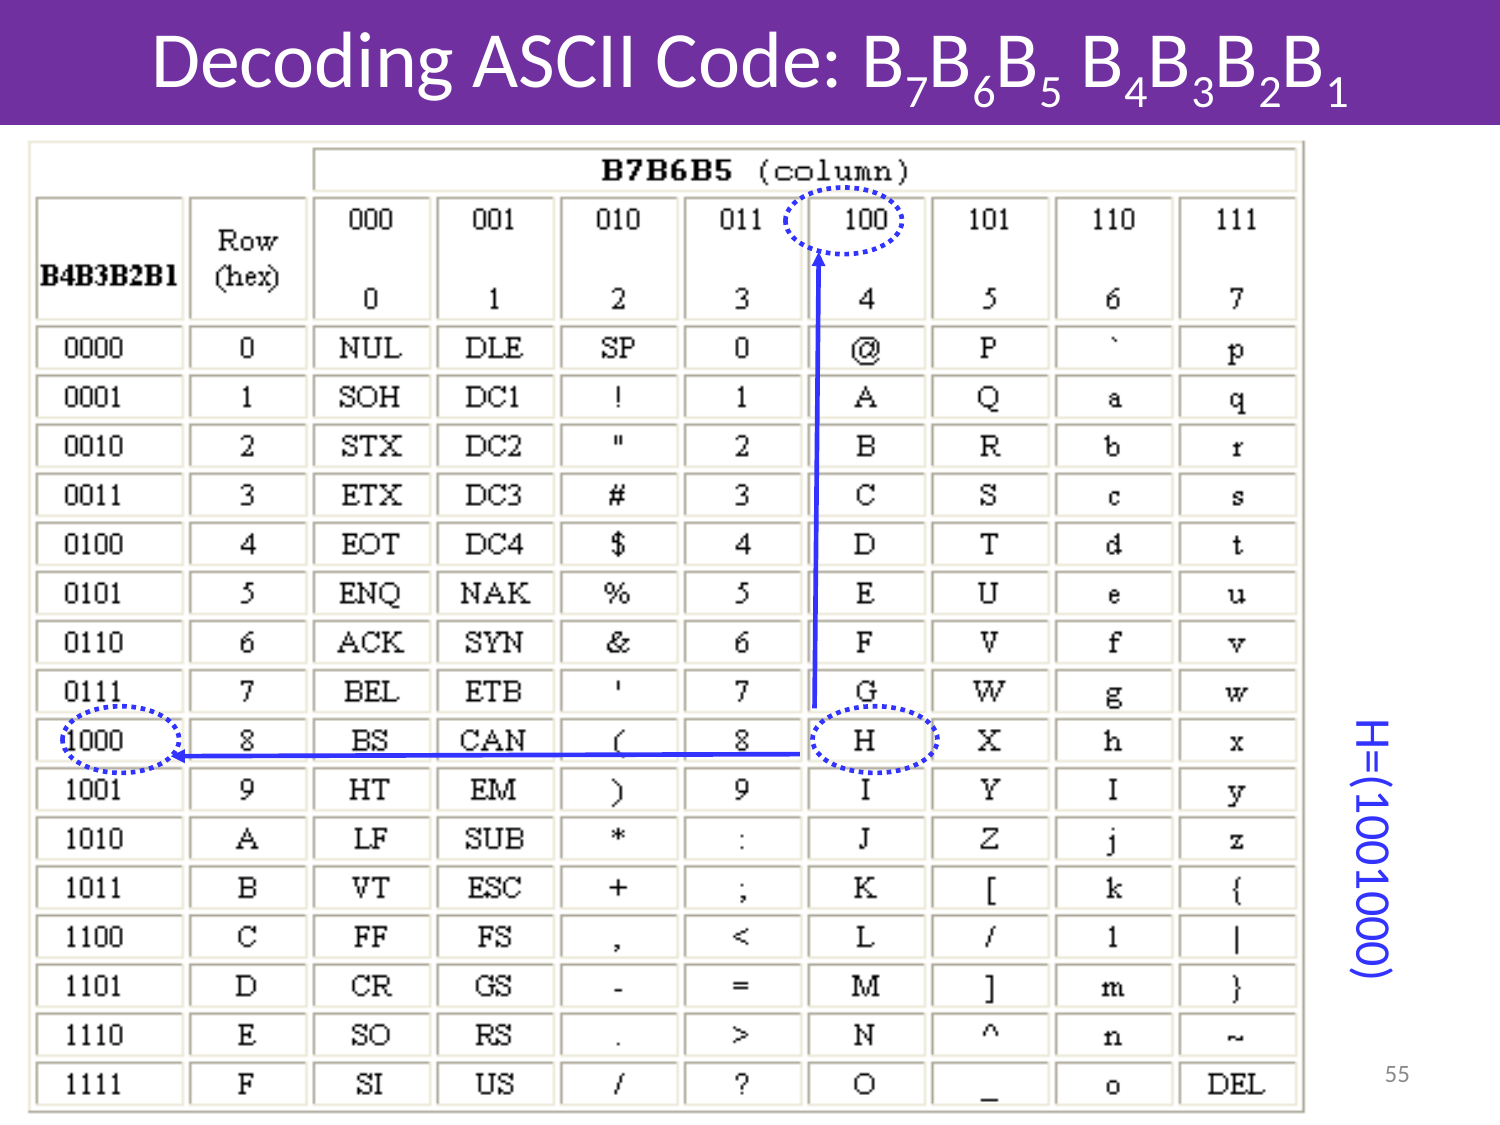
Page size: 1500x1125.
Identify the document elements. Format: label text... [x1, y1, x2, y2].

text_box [62, 187, 903, 774]
title Decoding ASCII Code: B7B6B5 B4B3B2B1 [0, 0, 1500, 125]
picture [24, 139, 1313, 1123]
text_box H=(1001000) [1339, 703, 1414, 997]
slide_number 55 [1317, 1042, 1425, 1103]
